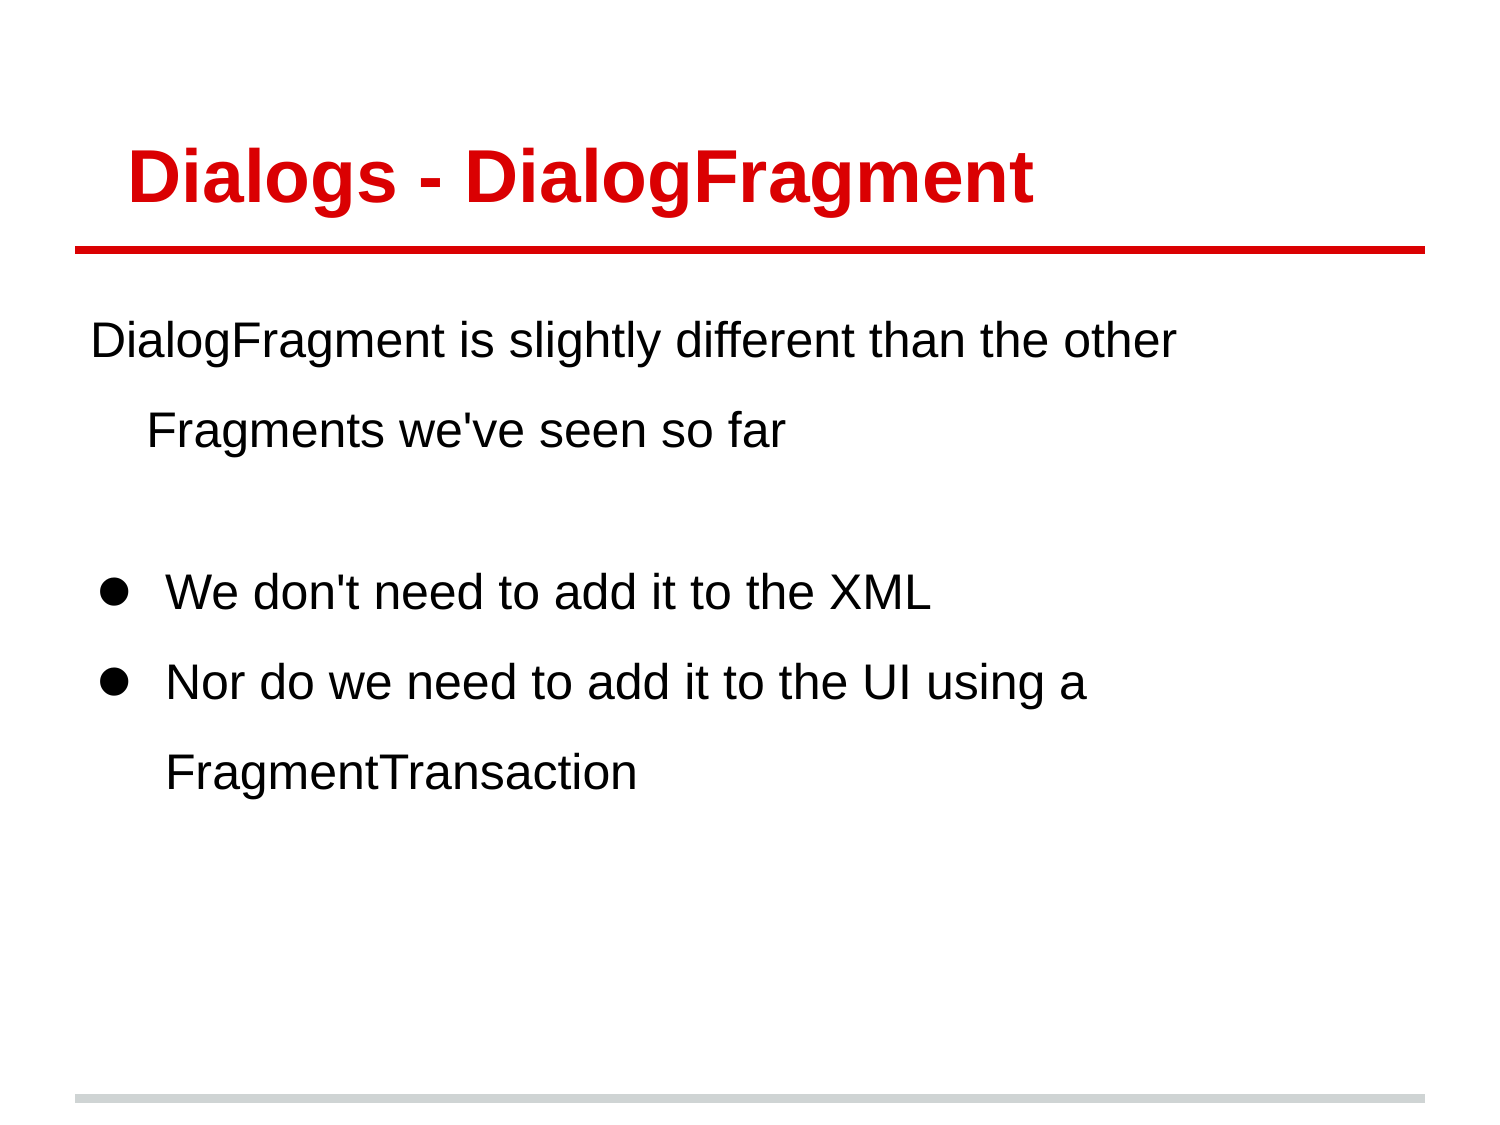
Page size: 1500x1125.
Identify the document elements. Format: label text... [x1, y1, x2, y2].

list DialogFragment is slightly different than the other Fragments we've seen so far We don't need to add it to the XML Nor do we need to add it to the UI using a FragmentTransaction [75, 262, 1425, 1078]
title Dialogs - DialogFragment [75, 45, 1425, 233]
